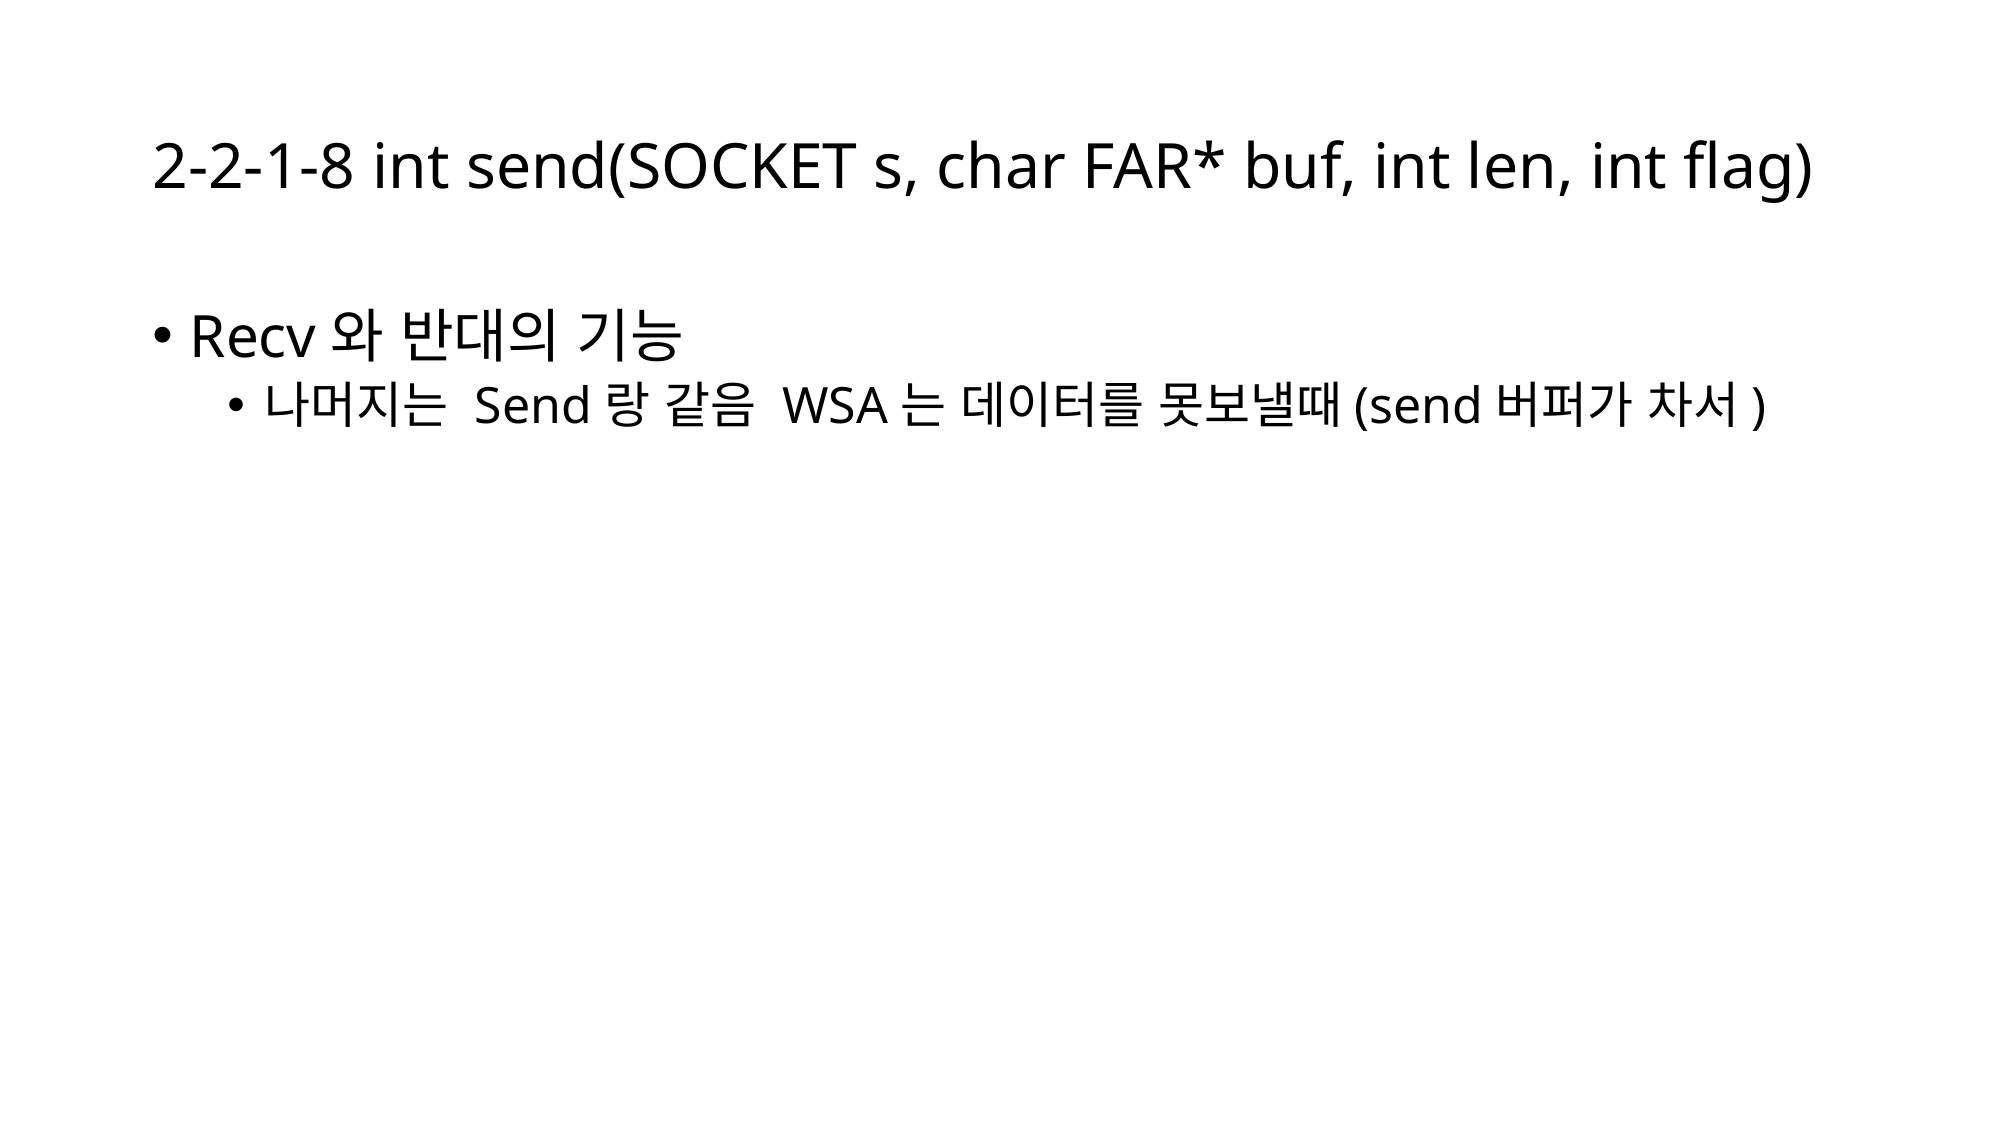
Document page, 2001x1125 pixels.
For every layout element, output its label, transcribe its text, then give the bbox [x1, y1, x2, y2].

list Recv와 반대의 기능 나머지는 Send랑 같음 WSA는 데이터를 못보낼때(send버퍼가 차서) [137, 299, 1863, 1014]
title 2-2-1-8 int send(SOCKET s, char FAR* buf, int len, int flag) [137, 59, 1863, 278]
